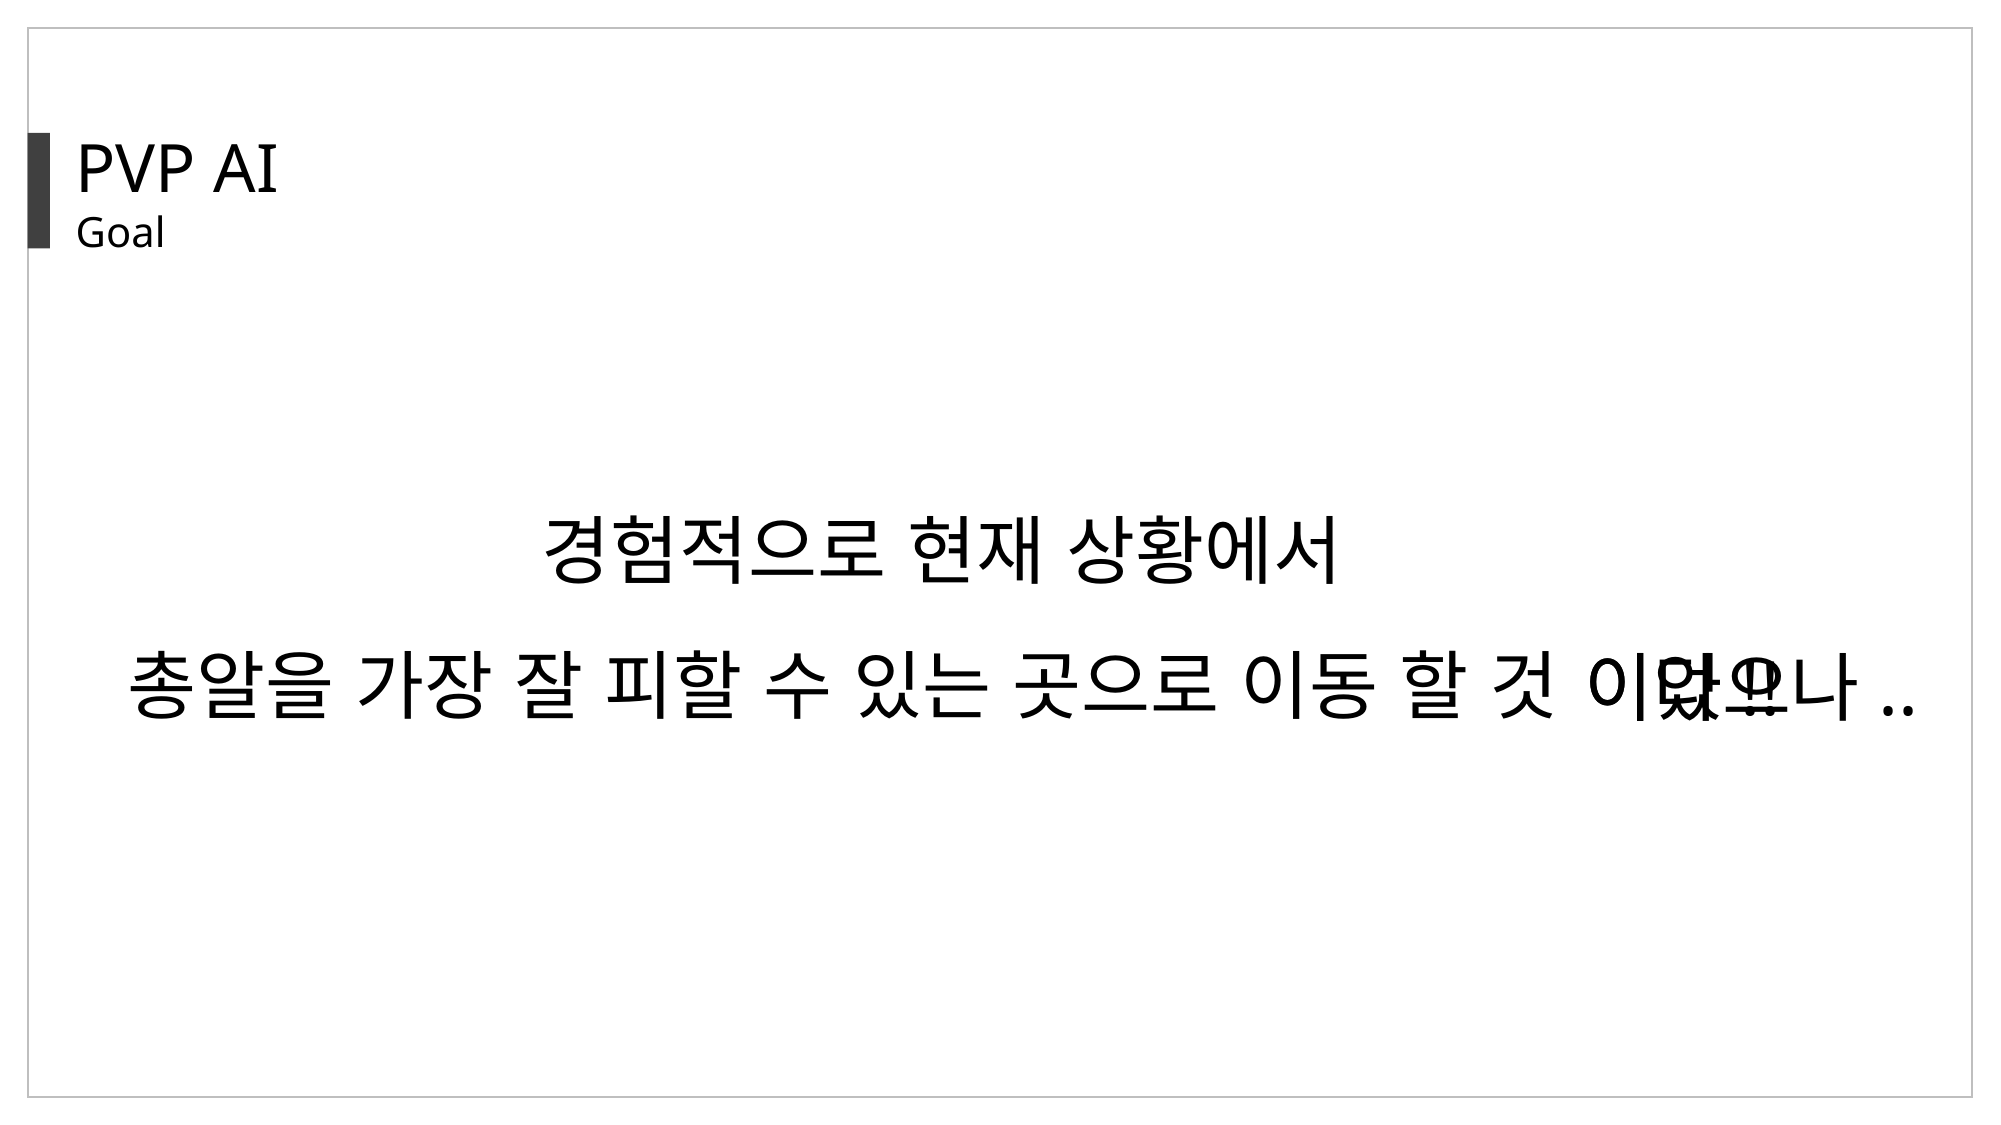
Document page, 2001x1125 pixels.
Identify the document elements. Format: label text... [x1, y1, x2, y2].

text_box PVP AI Goal [60, 118, 858, 264]
text_box 이었으나.. [1796, 588, 1933, 738]
text_box [27, 27, 1973, 1098]
text_box [27, 132, 51, 249]
text_box 이다!! [82, 588, 1796, 738]
text_box 경험적으로 현재 상황에서 총알을 가장 잘 피할 수 있는 곳으로 이동 할 것 [96, 450, 1809, 588]
